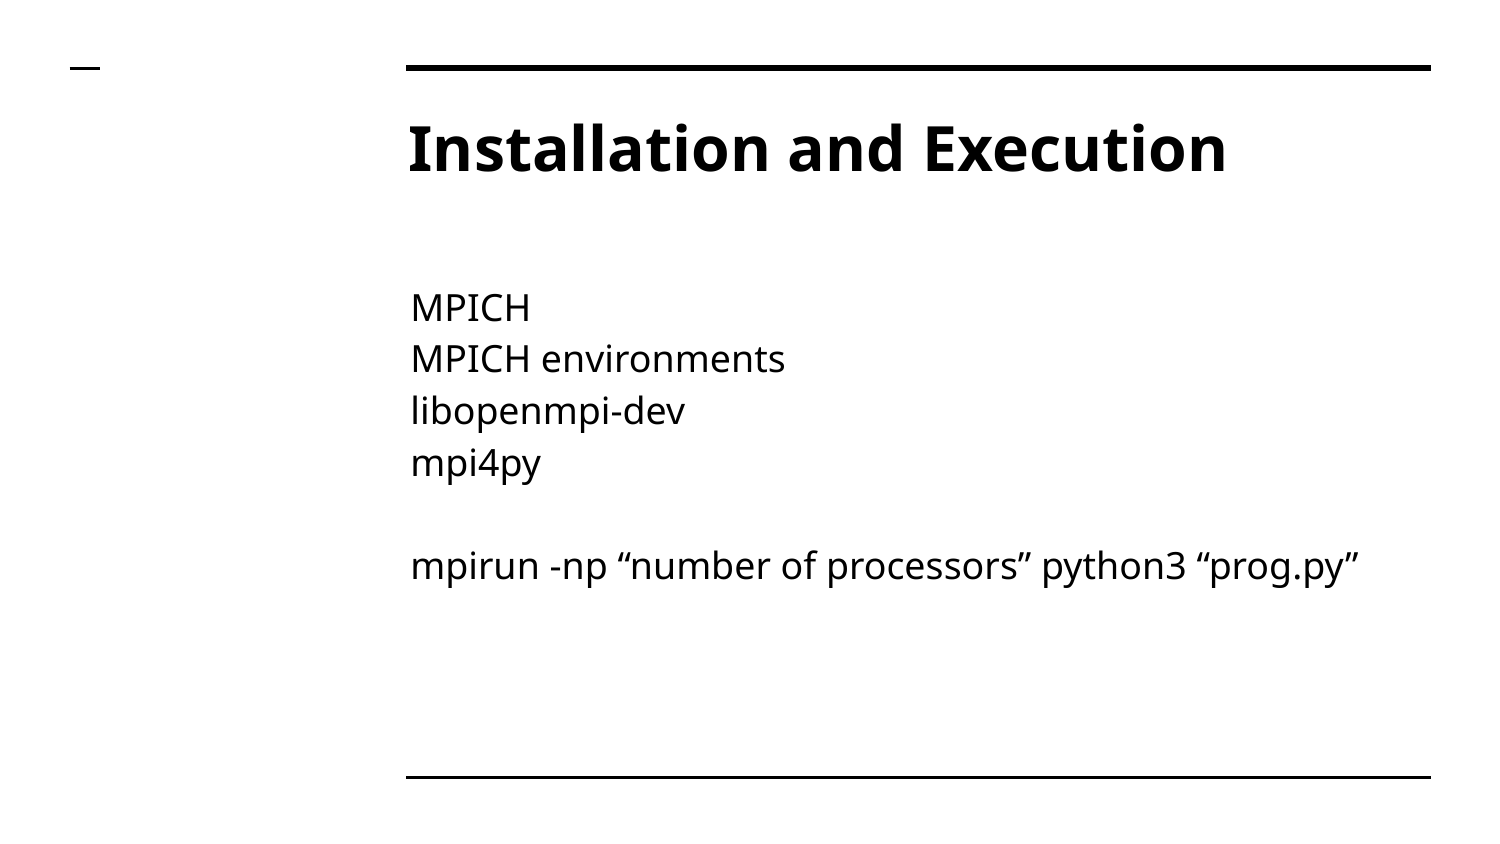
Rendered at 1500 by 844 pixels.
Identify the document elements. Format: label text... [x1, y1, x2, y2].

title Installation and Execution [393, 94, 1431, 199]
list MPICH MPICH environments libopenmpi-dev mpi4py mpirun -np “number of processors” python3 “prog.py” [395, 261, 1433, 755]
